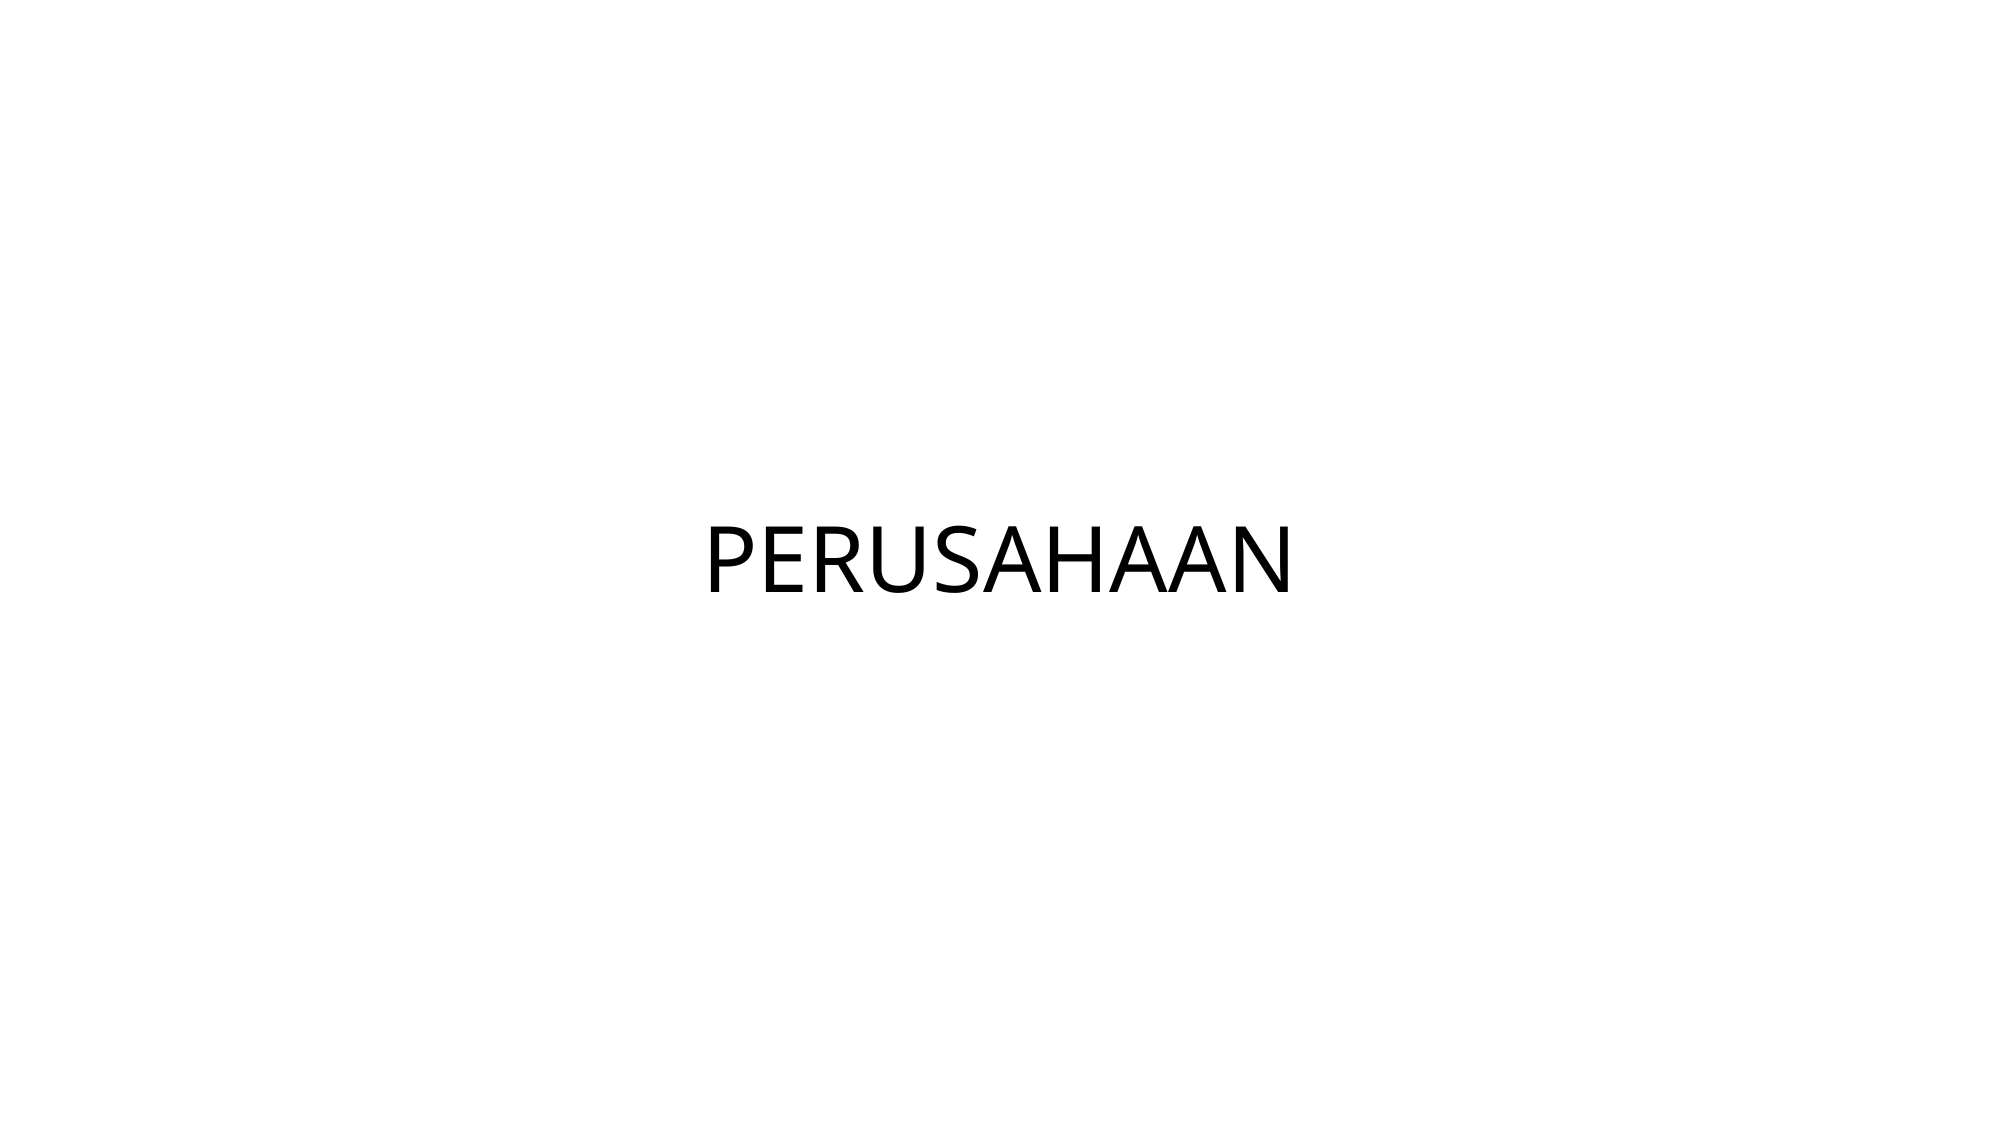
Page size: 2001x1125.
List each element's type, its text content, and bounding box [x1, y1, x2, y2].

title PERUSAHAAN [137, 453, 1863, 672]
